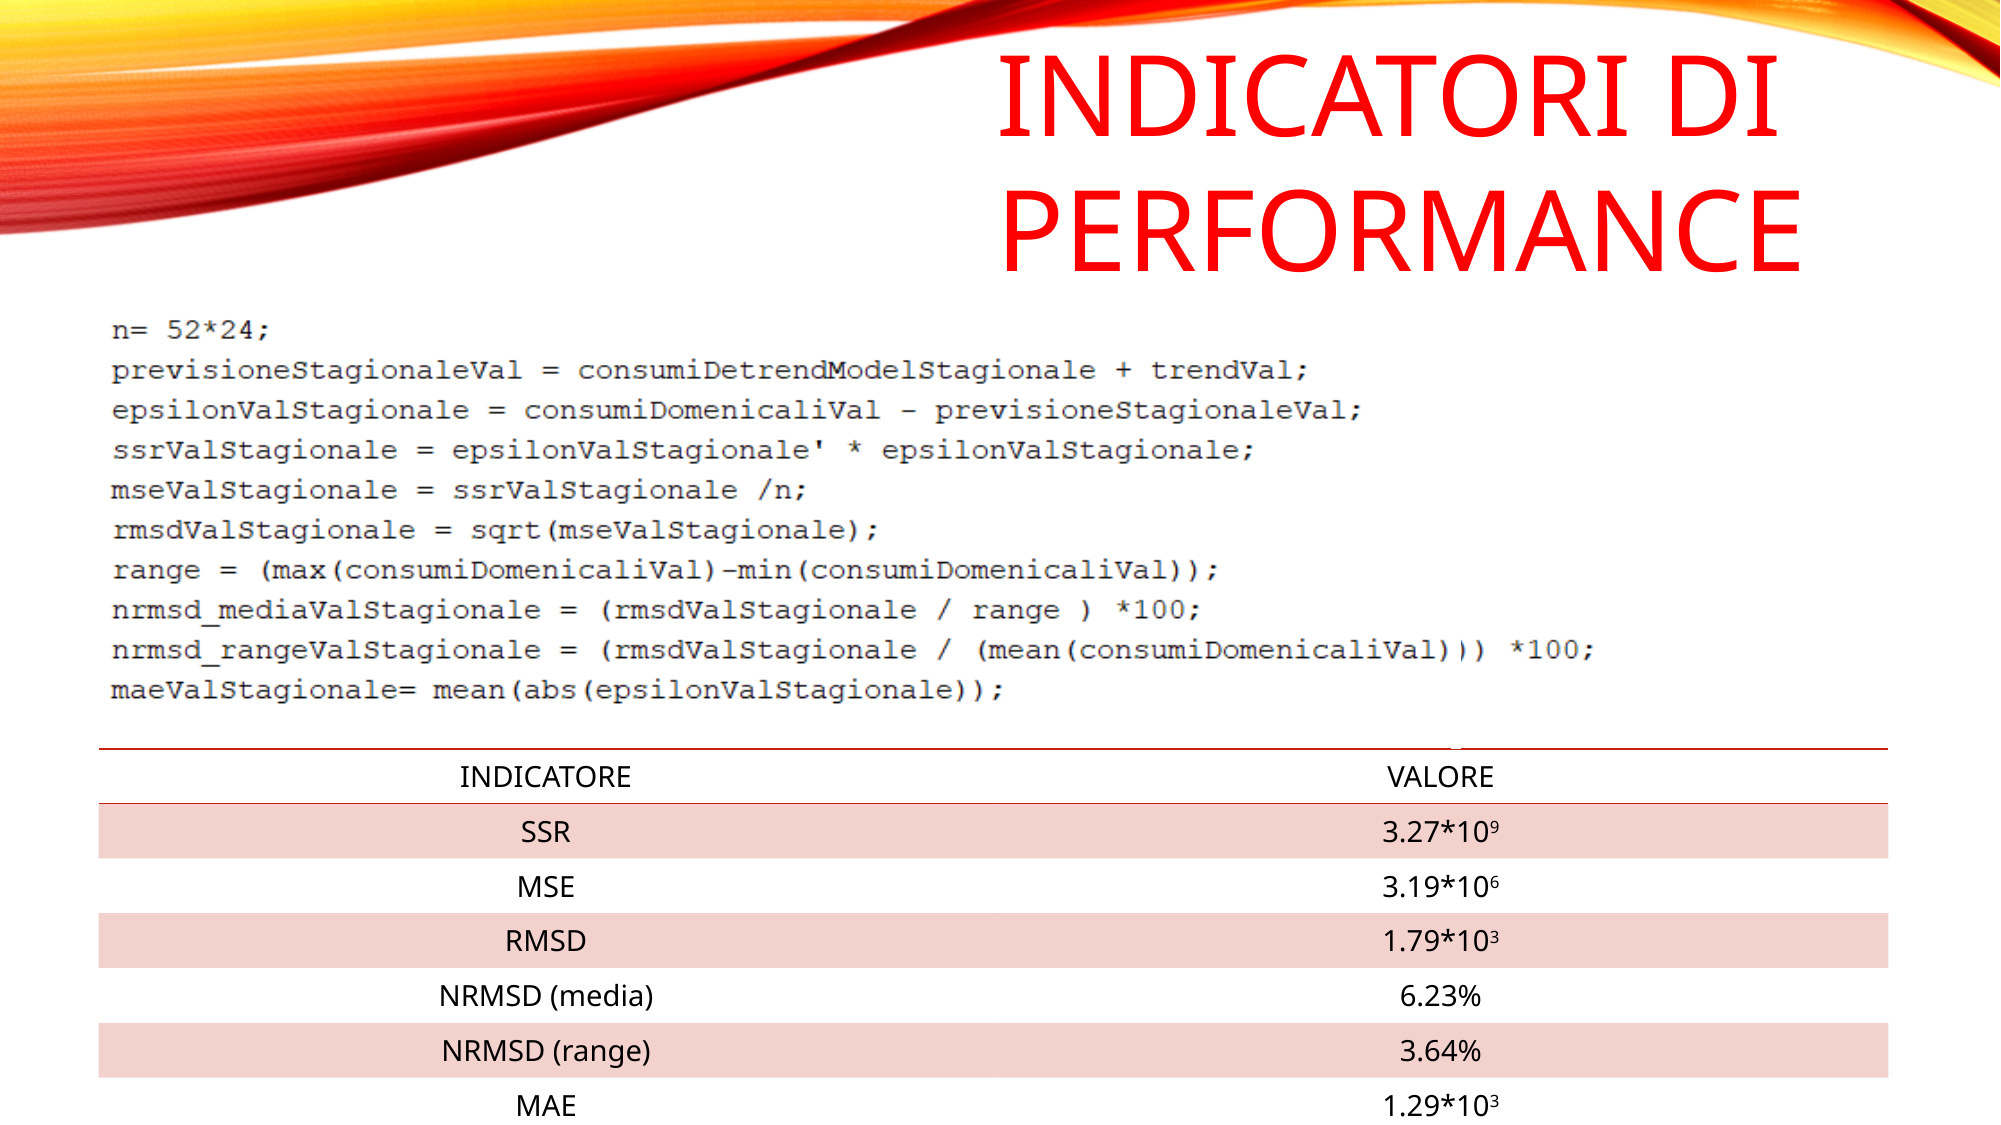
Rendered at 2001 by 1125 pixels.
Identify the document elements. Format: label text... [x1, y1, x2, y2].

table_cell 3.27*109 [993, 804, 1888, 858]
table_cell MSE [99, 858, 993, 913]
table_cell 3.19*106 [993, 858, 1888, 913]
table_cell MAE [99, 1078, 993, 1125]
table_cell 1.79*103 [993, 913, 1888, 968]
text_box INDICATORI DI PERFORMANCE [982, 16, 2000, 302]
table_cell NRMSD (range) [99, 1023, 993, 1078]
table_cell NRMSD (media) [99, 968, 993, 1023]
picture [98, 283, 1646, 749]
table_header INDICATORE [99, 750, 993, 803]
table_cell 3.64% [993, 1023, 1888, 1078]
table_cell 6.23% [993, 968, 1888, 1023]
table_cell RMSD [99, 913, 993, 968]
table_header VALORE [993, 750, 1888, 803]
picture [0, 0, 2000, 237]
table_cell SSR [99, 804, 993, 858]
table_cell 1.29*103 [993, 1078, 1888, 1125]
